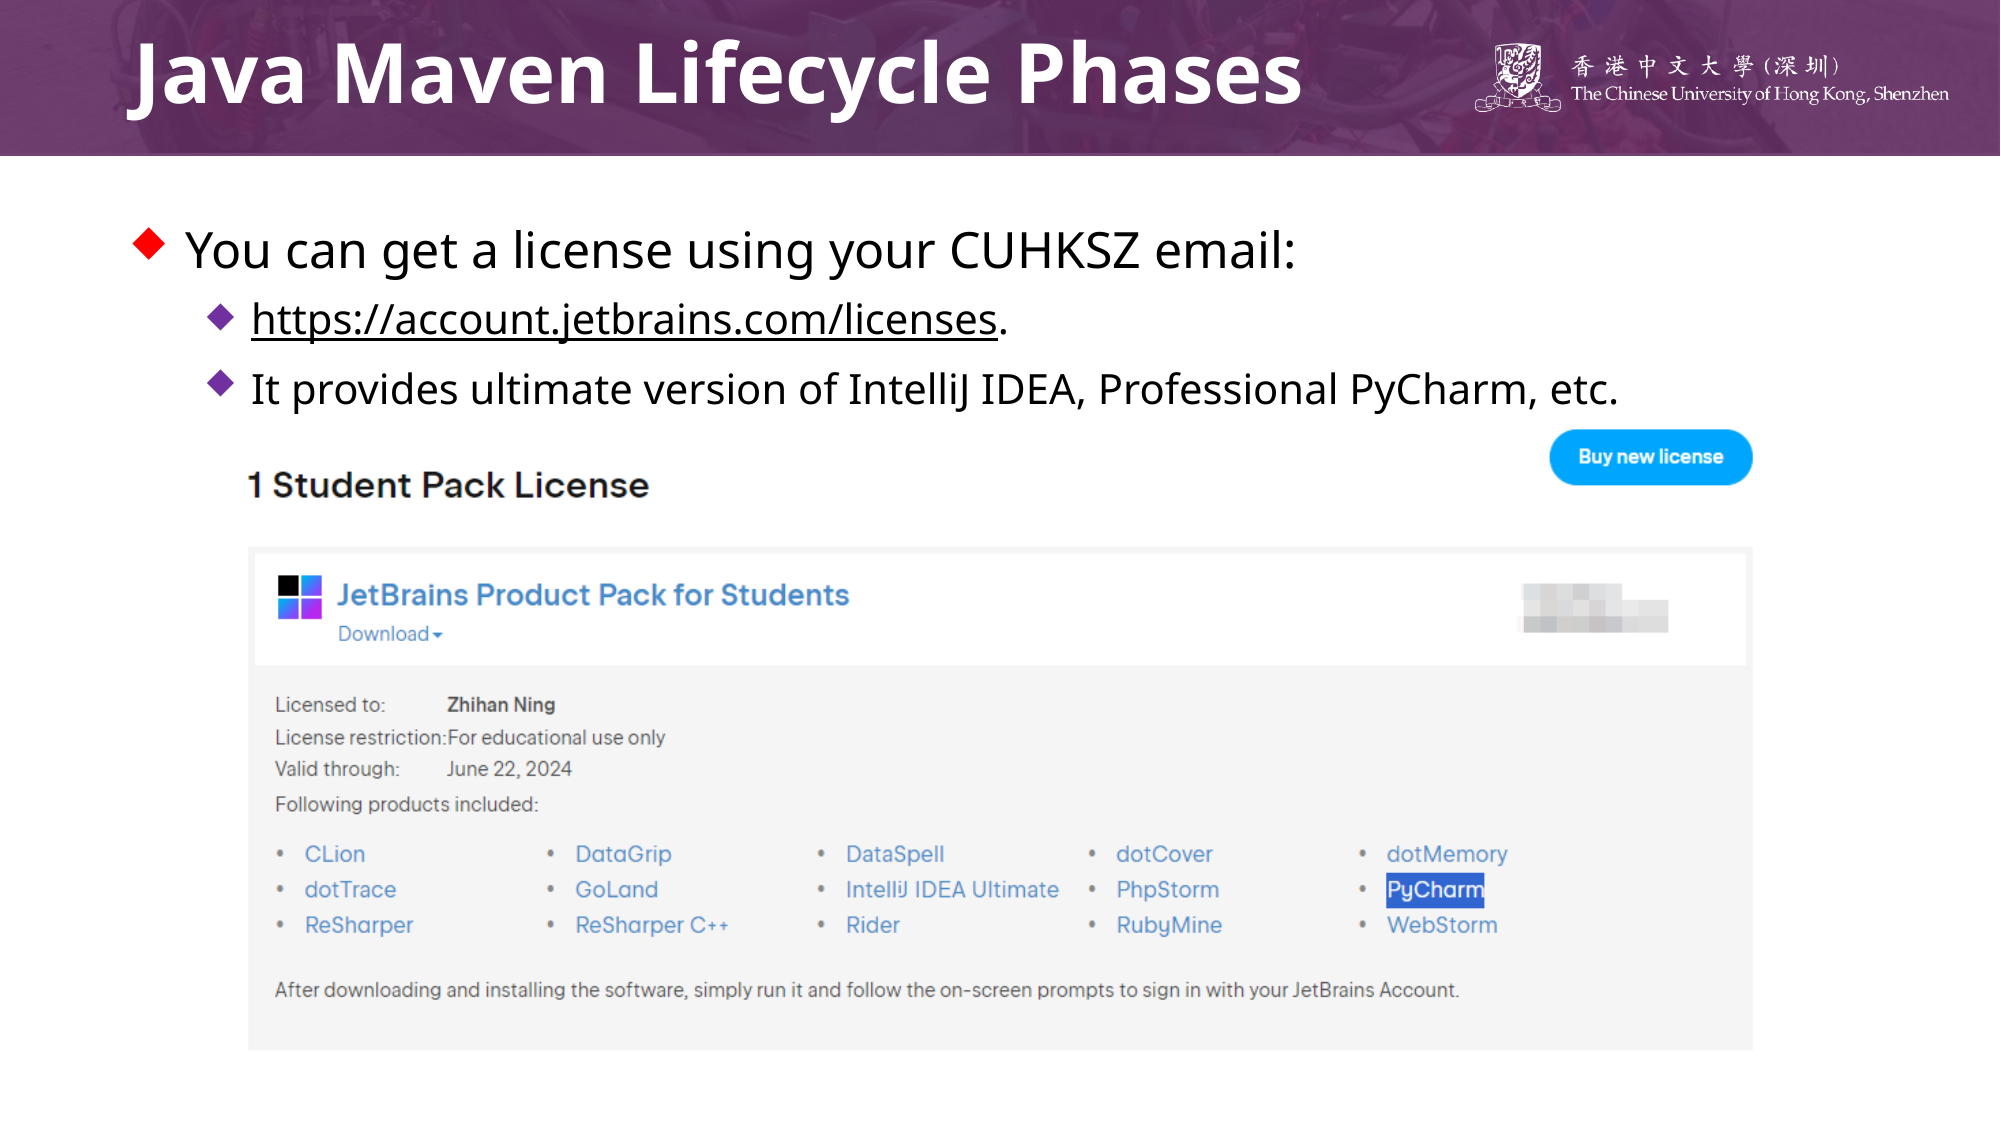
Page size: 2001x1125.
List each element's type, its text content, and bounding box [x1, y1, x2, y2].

title Java Maven Lifecycle Phases [118, 8, 1413, 146]
picture [232, 420, 1768, 1064]
text_box You can get a license using your CUHKSZ email: https://account.jetbrains.com/licenses. It provides ultimate version of IntelliJ IDEA, Professional PyCharm, etc. [114, 196, 1886, 1047]
picture [1430, 13, 1994, 141]
